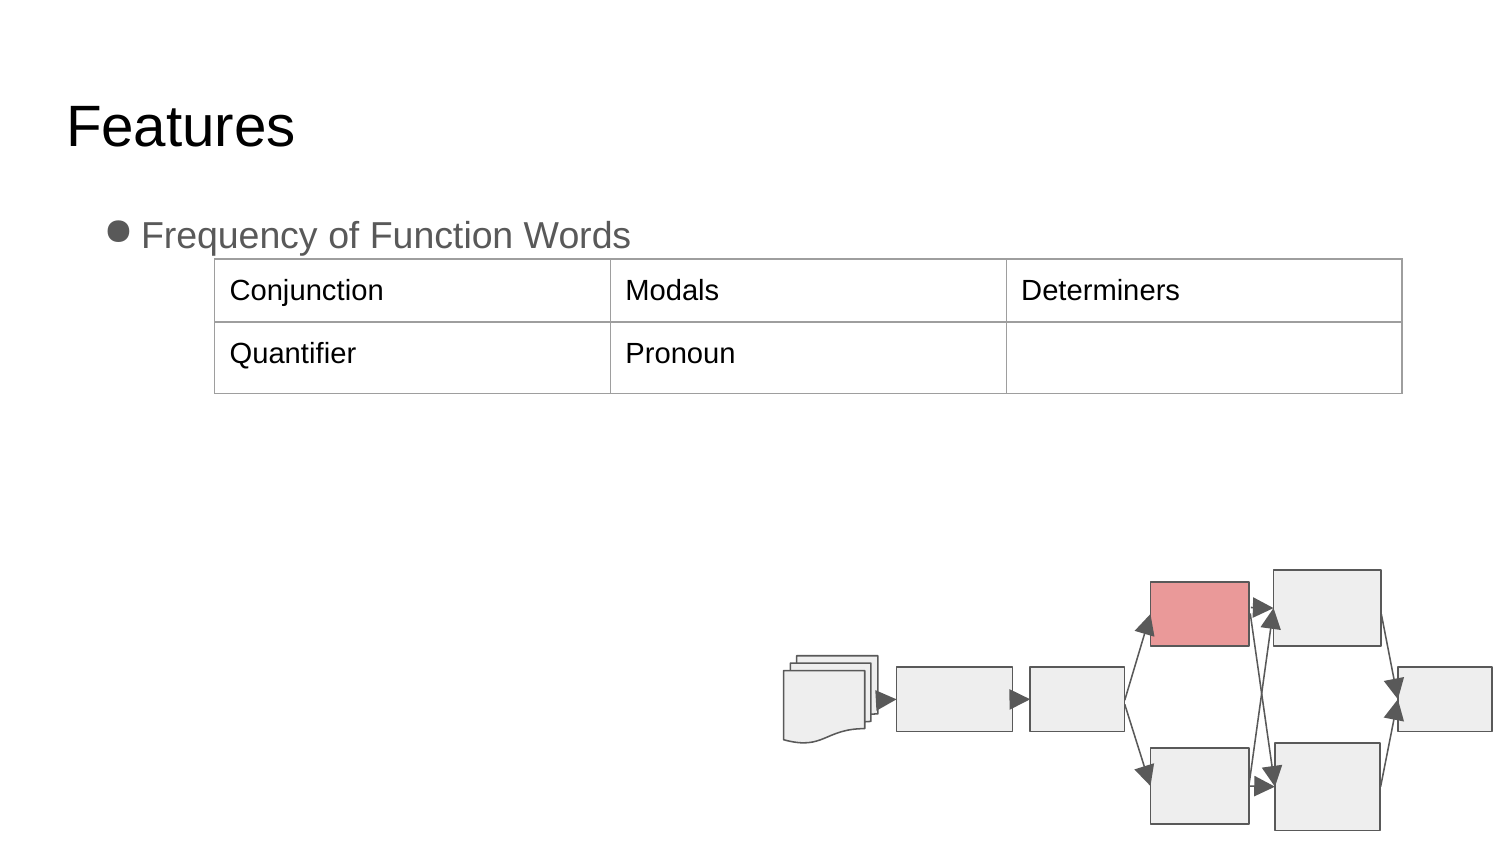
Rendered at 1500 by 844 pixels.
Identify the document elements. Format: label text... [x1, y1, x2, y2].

text_box [1150, 581, 1249, 647]
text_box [1124, 704, 1151, 787]
text_box [1273, 569, 1382, 647]
text_box [1150, 747, 1249, 825]
table_header Determiners [1007, 260, 1401, 321]
text_box [896, 667, 1013, 732]
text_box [1380, 699, 1399, 788]
table_cell Quantifier [215, 323, 610, 393]
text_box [1381, 613, 1399, 698]
text_box [1274, 743, 1380, 831]
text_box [1124, 613, 1151, 701]
text_box [1403, 667, 1493, 732]
text_box [783, 655, 878, 743]
text_box [1030, 667, 1119, 732]
table_cell [1007, 323, 1401, 393]
table_header Conjunction [215, 260, 610, 321]
table_cell Pronoun [611, 323, 1006, 393]
table_header Modals [611, 260, 1006, 321]
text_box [1249, 613, 1276, 787]
title Features [51, 72, 1449, 167]
list Frequency of Function Words [51, 189, 1449, 750]
